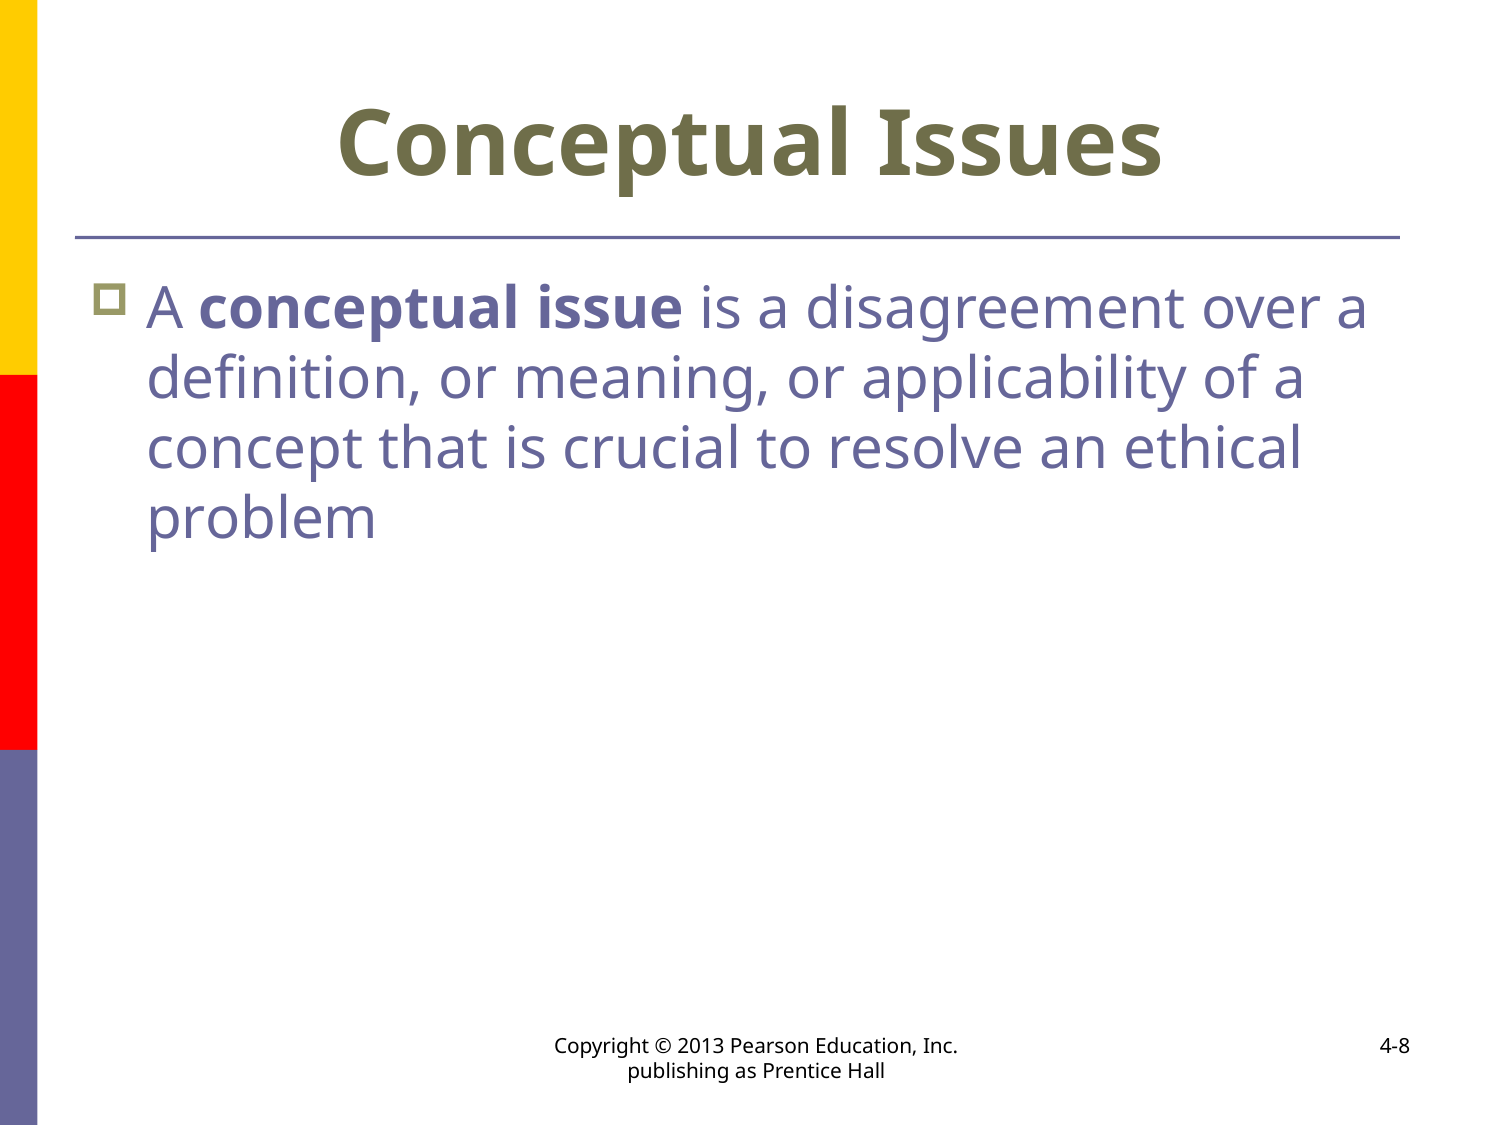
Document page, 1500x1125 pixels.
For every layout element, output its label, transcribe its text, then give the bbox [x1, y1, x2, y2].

title Conceptual Issues [75, 45, 1425, 233]
footer Copyright © 2013 Pearson Education, Inc. publishing as Prentice Hall [500, 1025, 1013, 1100]
list A conceptual issue is a disagreement over a definition, or meaning, or applicability of a concept that is crucial to resolve an ethical problem [75, 262, 1447, 1006]
slide_number 4-8 [1074, 1025, 1425, 1100]
